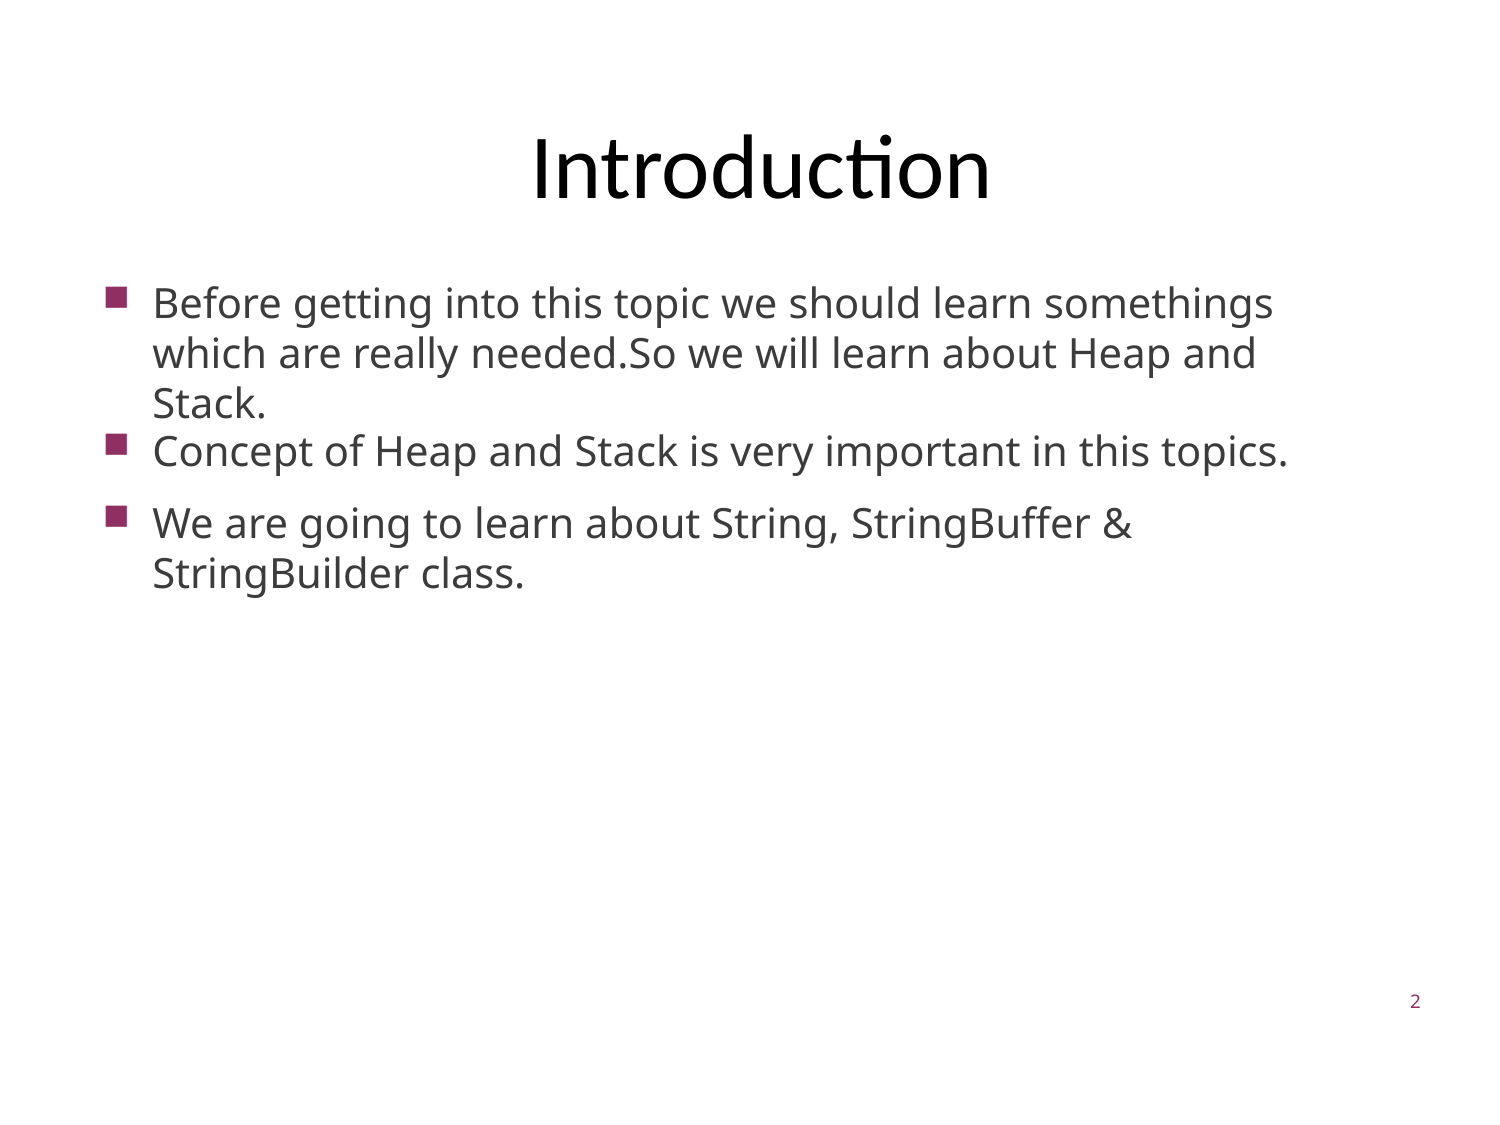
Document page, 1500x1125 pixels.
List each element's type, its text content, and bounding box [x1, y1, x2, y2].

text_box Before getting into this topic we should learn somethings which are really needed.So we will learn about Heap and Stack. [99, 274, 1375, 428]
text_box 2 [1408, 987, 1419, 1013]
text_box Concept of Heap and Stack is very important in this topics. We are going to learn about String, StringBuffer & StringBuilder class. [99, 399, 1338, 597]
title Introduction [63, 62, 1446, 257]
